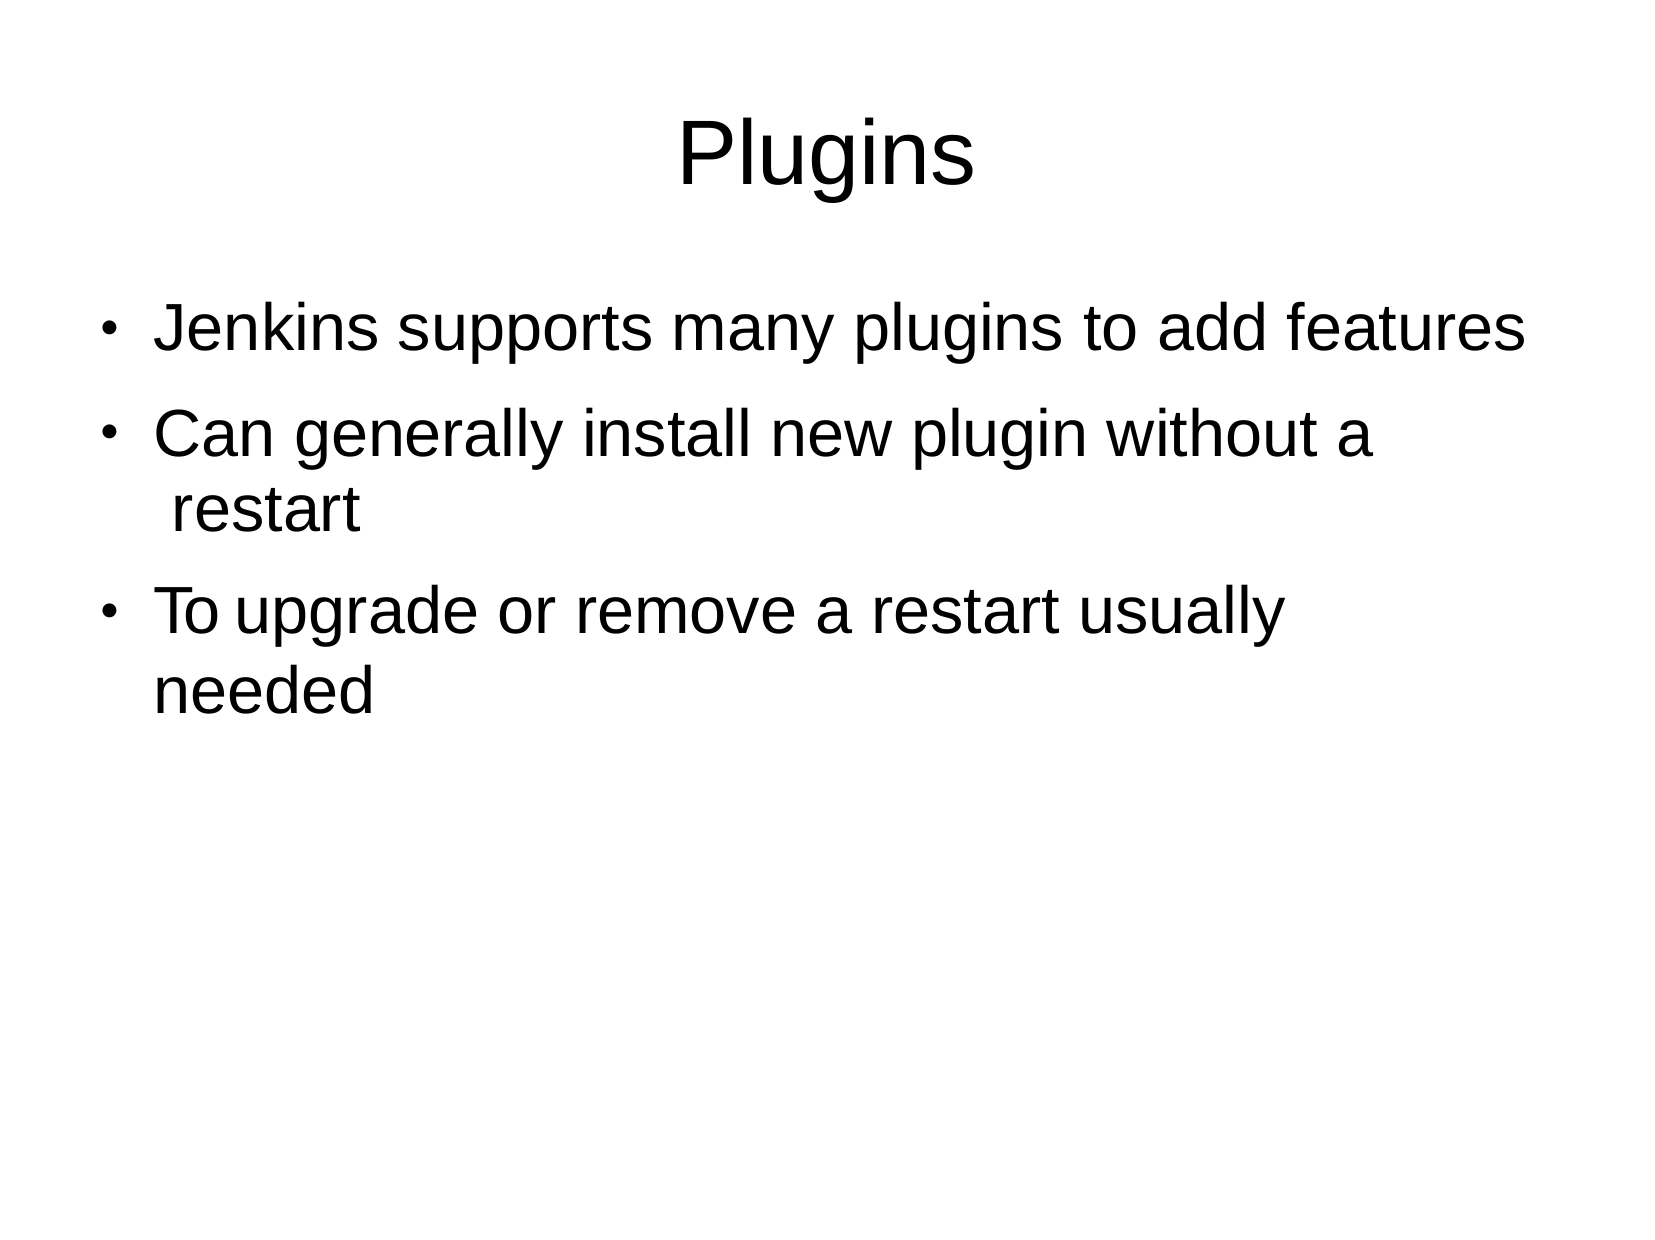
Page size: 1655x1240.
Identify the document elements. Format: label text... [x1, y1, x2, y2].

text_box ● [98, 304, 127, 343]
title Plugins [673, 90, 979, 257]
text_box ● [98, 408, 127, 447]
text_box Jenkins supports many plugins to add features Can generally install new plugin without a restart To upgrade or remove a restart usually needed [151, 257, 1540, 727]
text_box ● [98, 587, 127, 626]
